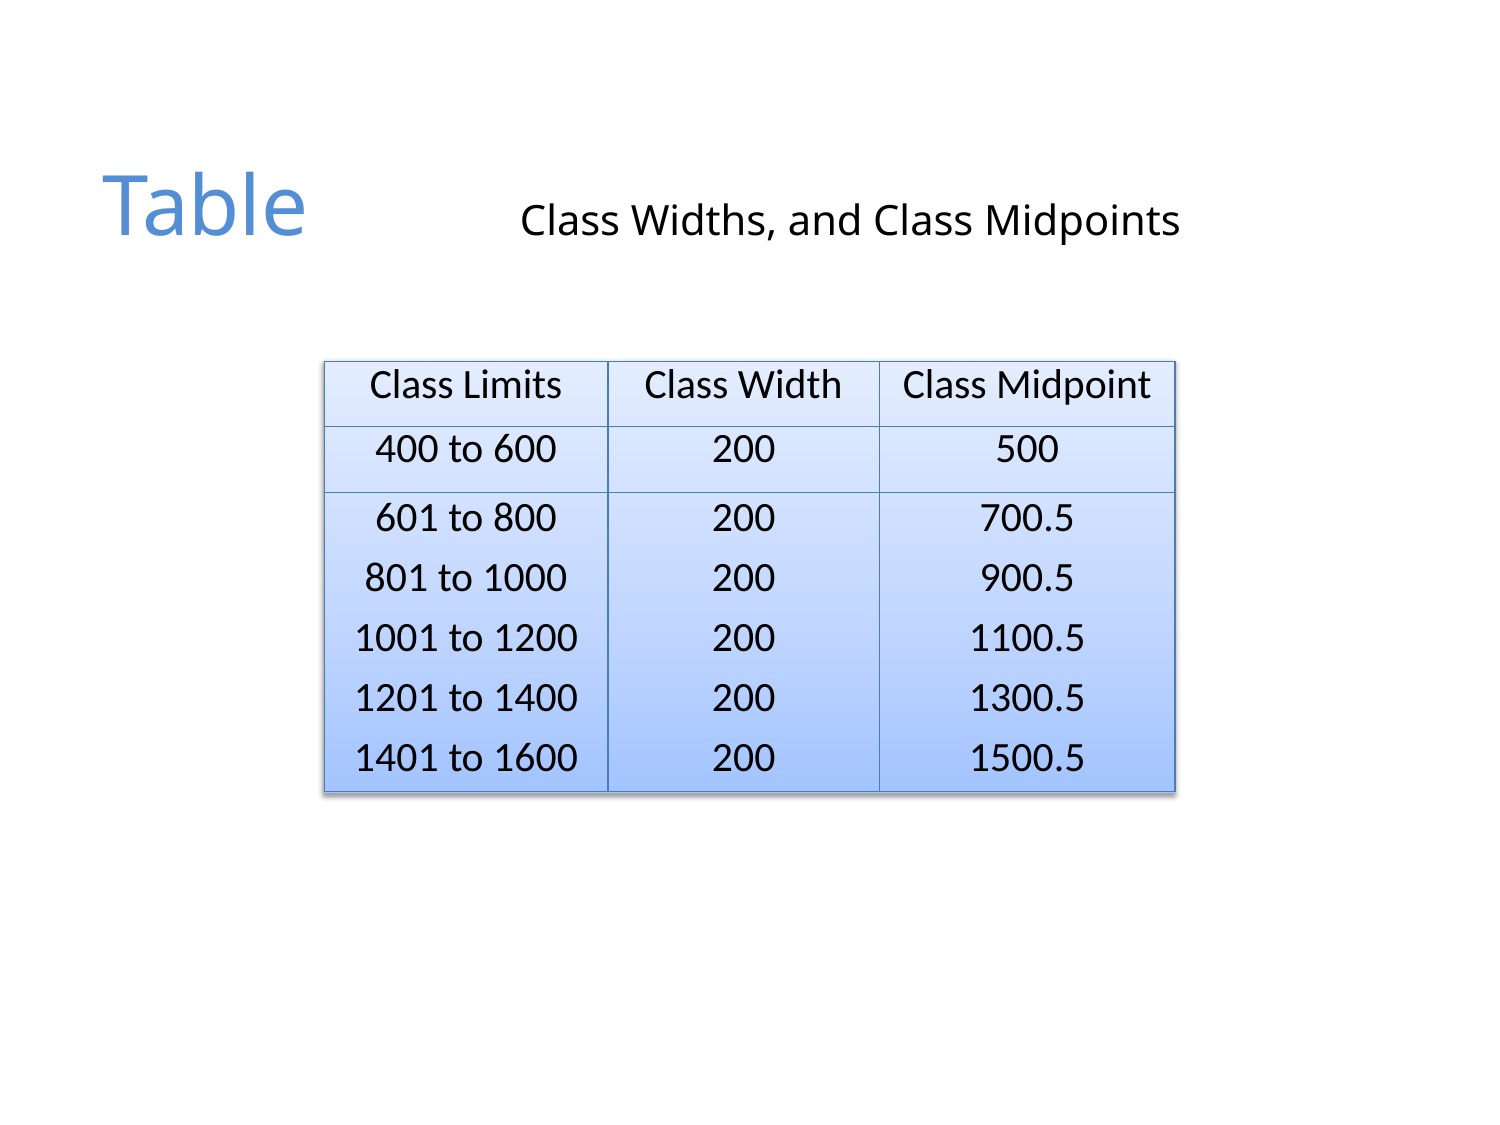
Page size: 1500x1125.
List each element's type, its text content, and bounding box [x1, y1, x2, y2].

table_cell 1100.5 [880, 613, 1174, 673]
table_cell 200 [609, 733, 879, 791]
table_cell 601 to 800 [325, 493, 607, 553]
text_box Class Widths, and Class Midpoints [517, 191, 1183, 244]
table_cell 200 [609, 673, 879, 733]
table_cell 801 to 1000 [325, 553, 607, 613]
table_cell 900.5 [880, 553, 1174, 613]
table_header Class Limits [325, 362, 607, 426]
table_cell 400 to 600 [325, 427, 607, 492]
text_box [317, 357, 1184, 805]
table_cell 200 [609, 613, 879, 673]
table_cell 200 [609, 427, 879, 492]
table_cell 1201 to 1400 [325, 673, 607, 733]
title Table [100, 149, 322, 340]
table_cell 1500.5 [880, 733, 1174, 791]
table_cell 1300.5 [880, 673, 1174, 733]
table_cell 200 [609, 493, 879, 553]
table_cell 1001 to 1200 [325, 613, 607, 673]
table_cell 1401 to 1600 [325, 733, 607, 791]
table_header Class Midpoint [880, 362, 1174, 426]
table_cell 200 [609, 553, 879, 613]
table_cell 500 [880, 427, 1174, 492]
table_cell 700.5 [880, 493, 1174, 553]
table_header Class Width [609, 362, 879, 426]
